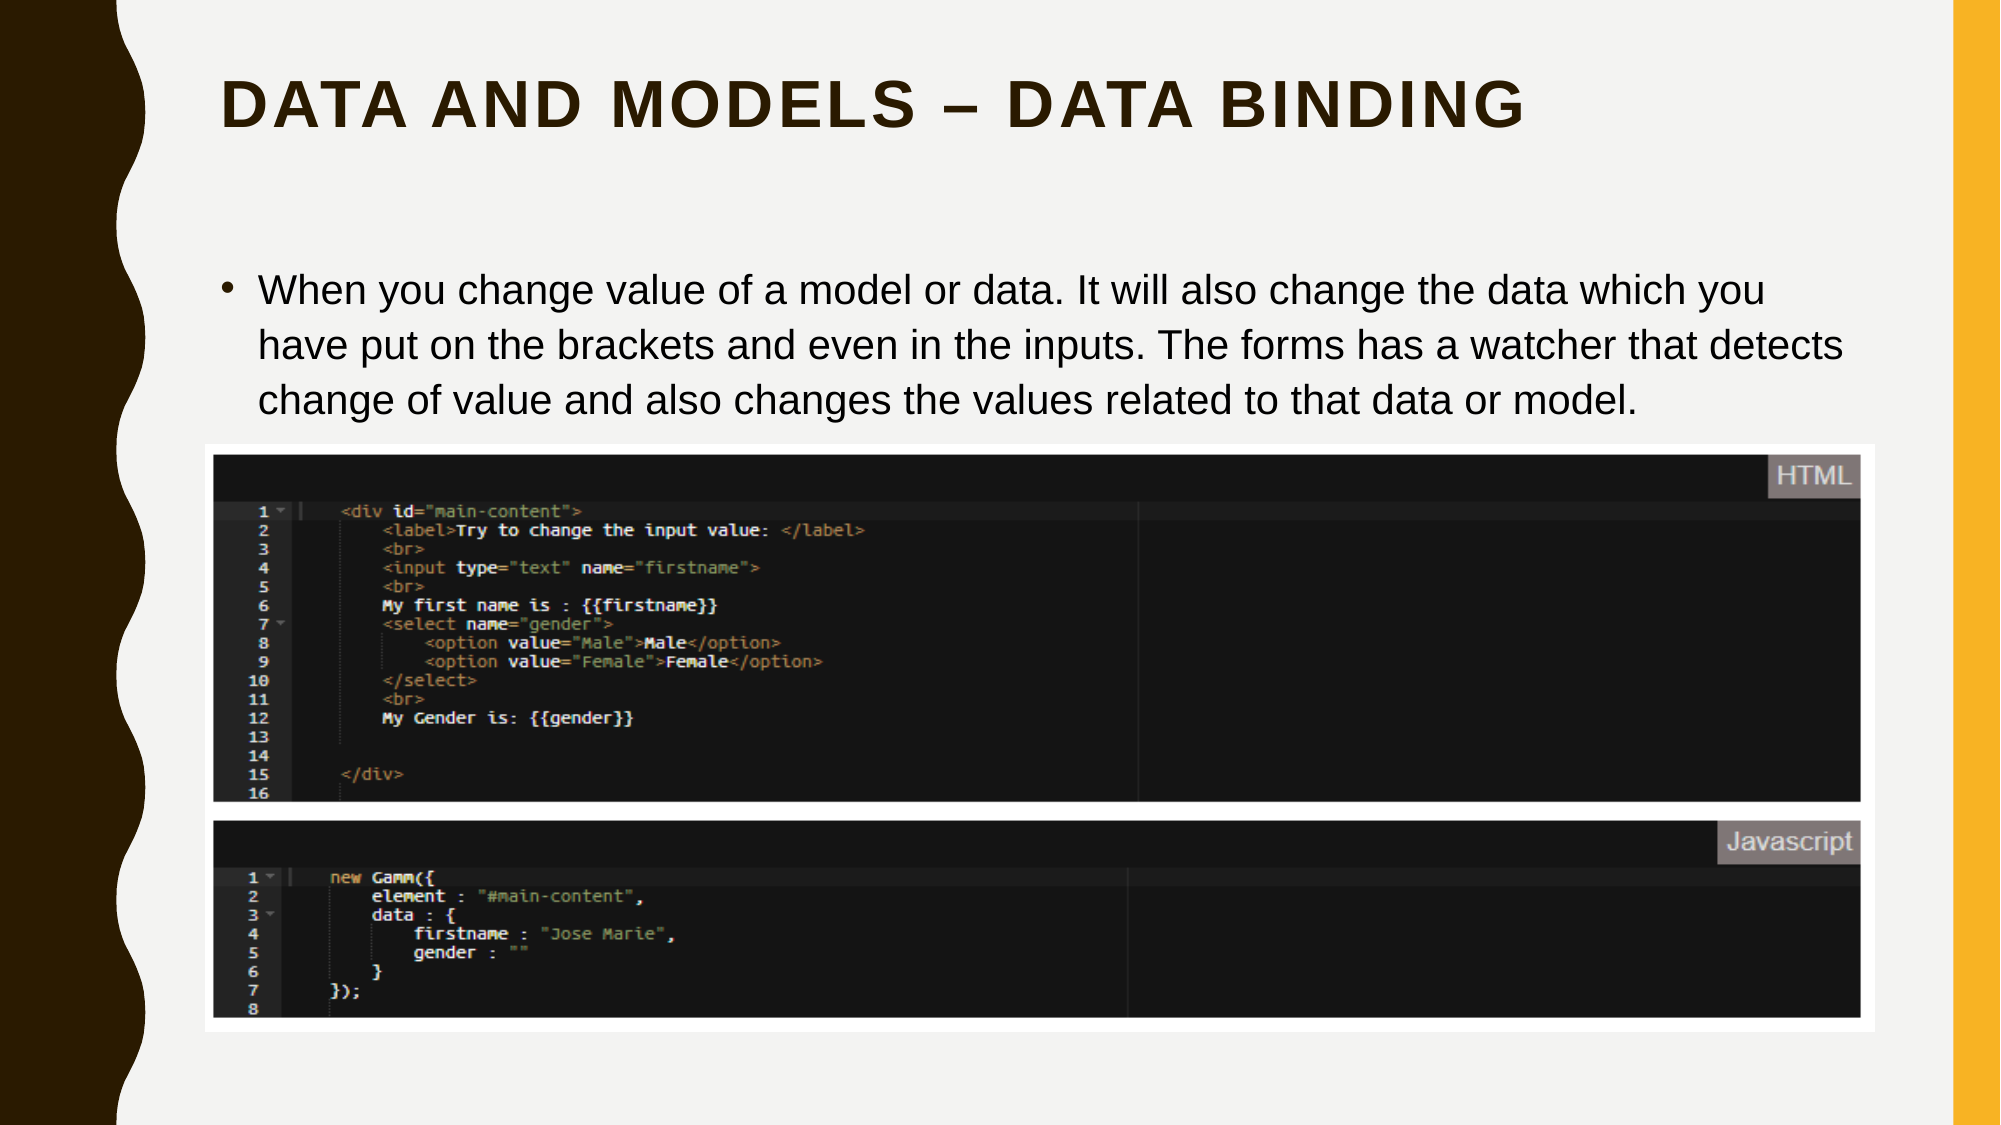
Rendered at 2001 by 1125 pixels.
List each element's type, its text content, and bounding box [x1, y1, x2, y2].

list When you change value of a model or data. It will also change the data which you have put on the brackets and even in the inputs. The forms has a watcher that detects change of value and also changes the values related to that data or model. [205, 249, 1875, 444]
title Data AND Models – Data Binding [205, 62, 1875, 249]
picture [205, 444, 1875, 1032]
